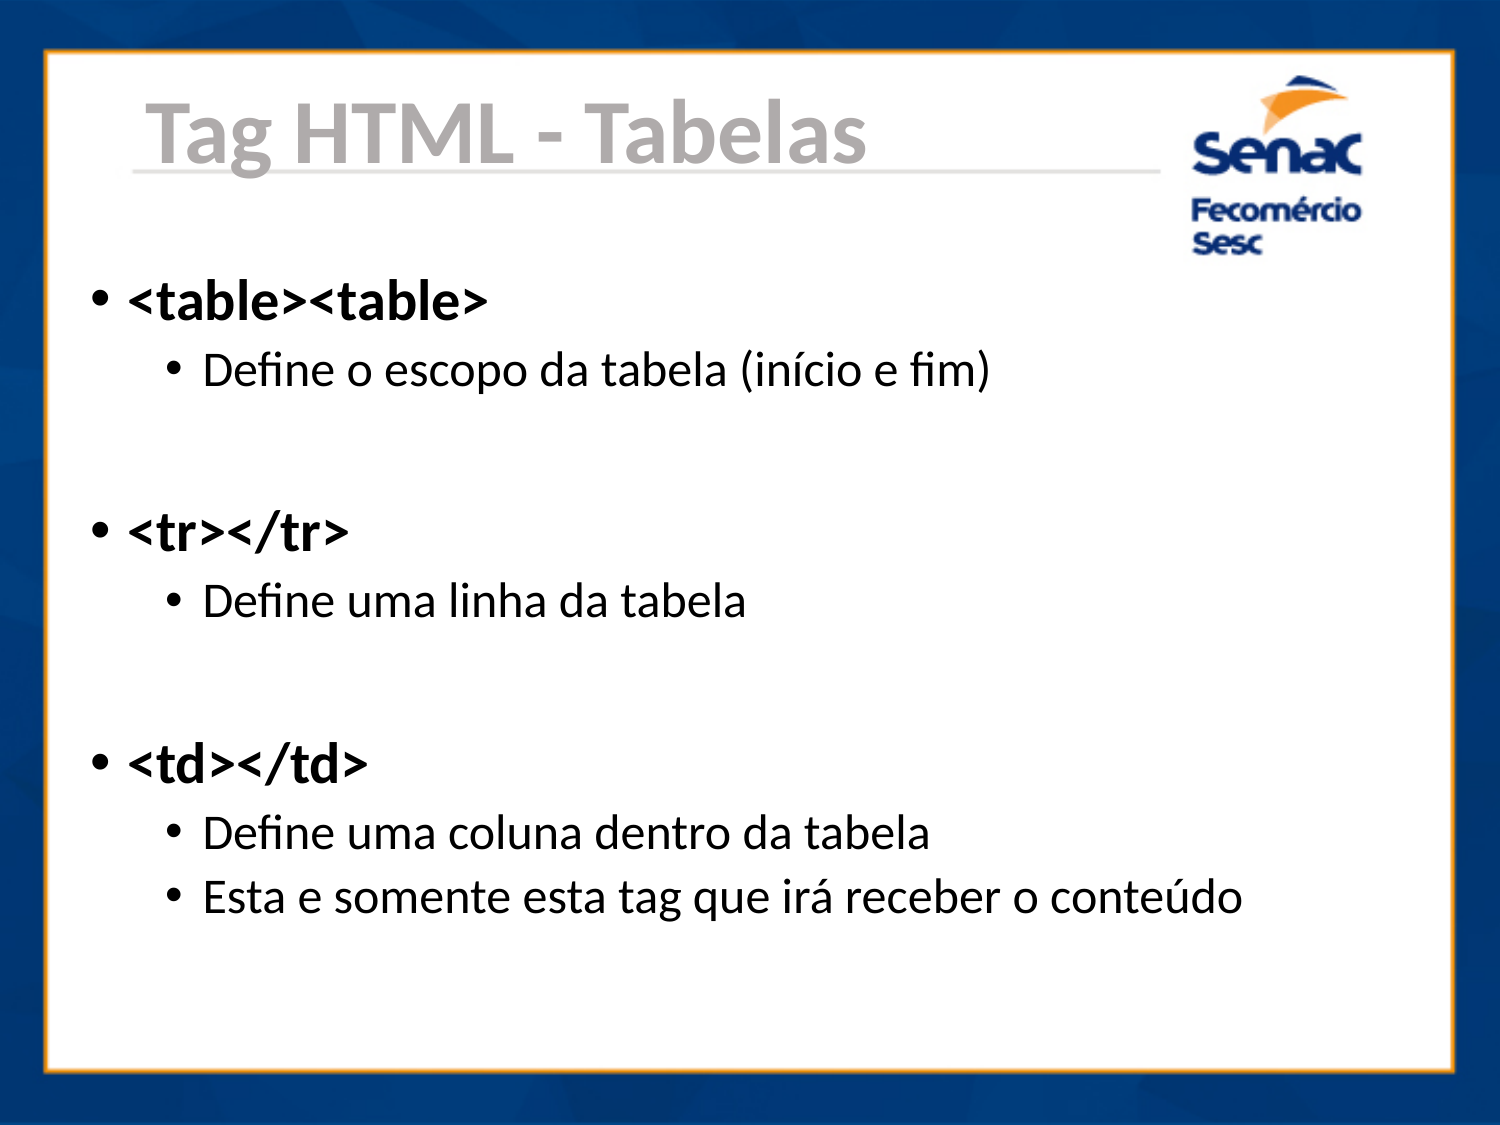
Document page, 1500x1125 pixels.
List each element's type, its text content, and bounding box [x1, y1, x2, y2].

picture [0, 0, 1500, 1125]
text_box Tag HTML - Tabelas [130, 77, 1130, 191]
list <table><table> Define o escopo da tabela (início e fim) <tr></tr> Define uma linha da tabela <td></td> Define uma coluna dentro da tabela Esta e somente esta tag que irá receber o conteúdo [75, 262, 1425, 1125]
